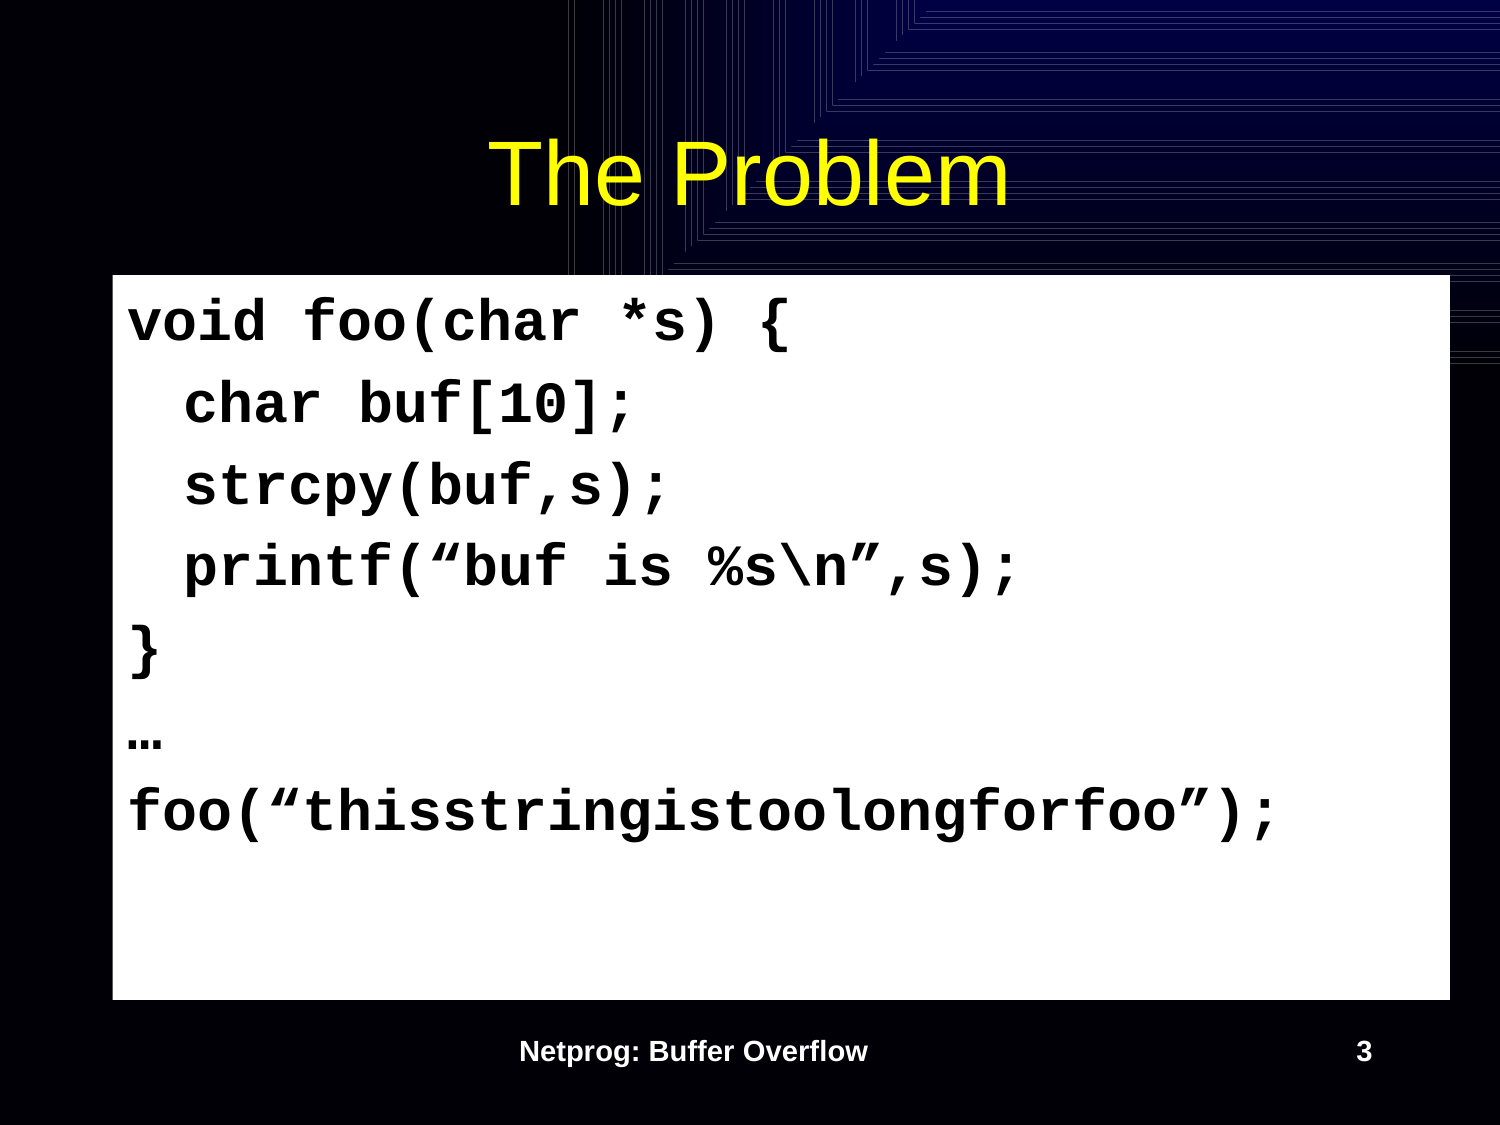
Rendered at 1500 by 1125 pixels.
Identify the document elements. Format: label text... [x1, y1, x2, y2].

title The Problem [112, 99, 1388, 238]
slide_number 3 [1074, 1025, 1388, 1100]
footer Netprog: Buffer Overflow [312, 1025, 1074, 1100]
list void foo(char *s) { char buf[10]; strcpy(buf,s); printf(“buf is %s\n”,s); } … foo(“thisstringistoolongforfoo”); [112, 275, 1450, 1000]
